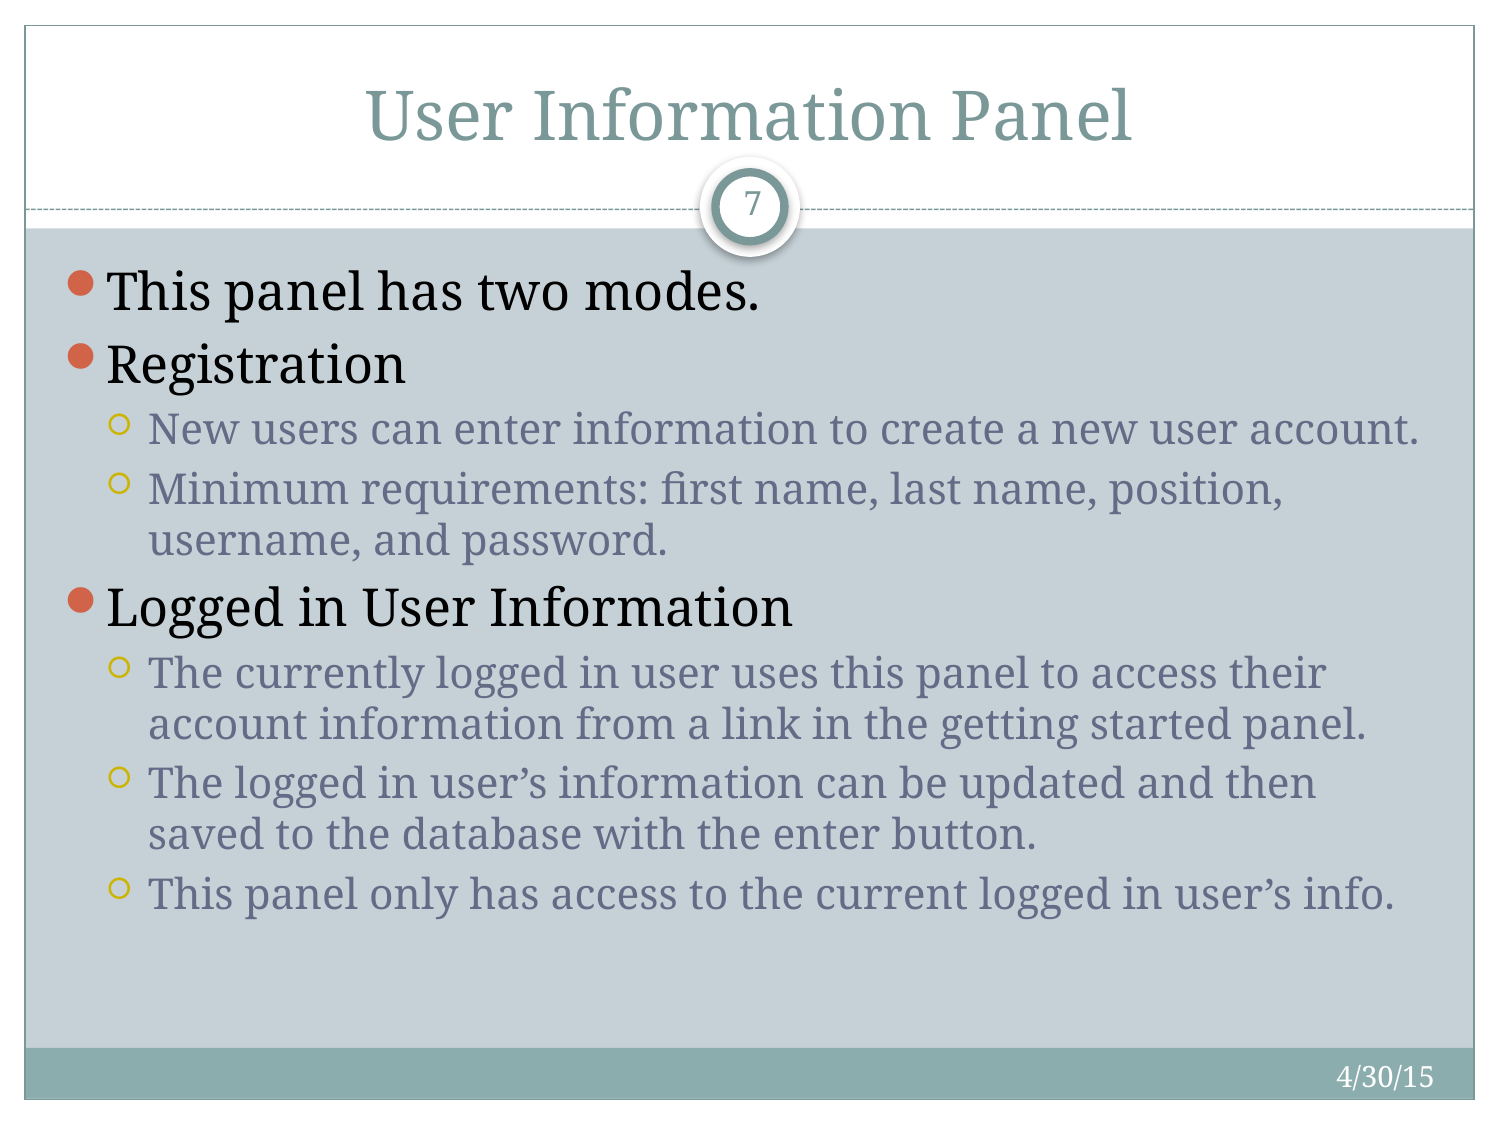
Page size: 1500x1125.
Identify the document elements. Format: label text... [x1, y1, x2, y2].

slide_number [950, 1050, 1450, 1111]
list This panel has two modes. Registration New users can enter information to create a new user account. Minimum requirements: first name, last name, position, username, and password. Logged in User Information The currently logged in user uses this panel to access their account information from a link in the getting started panel. The logged in user’s information can be updated and then saved to the database with the enter button. This panel only has access to the current logged in user’s info. [49, 250, 1445, 1001]
slide_number 7 [715, 168, 791, 241]
title User Information Panel [49, 37, 1450, 162]
